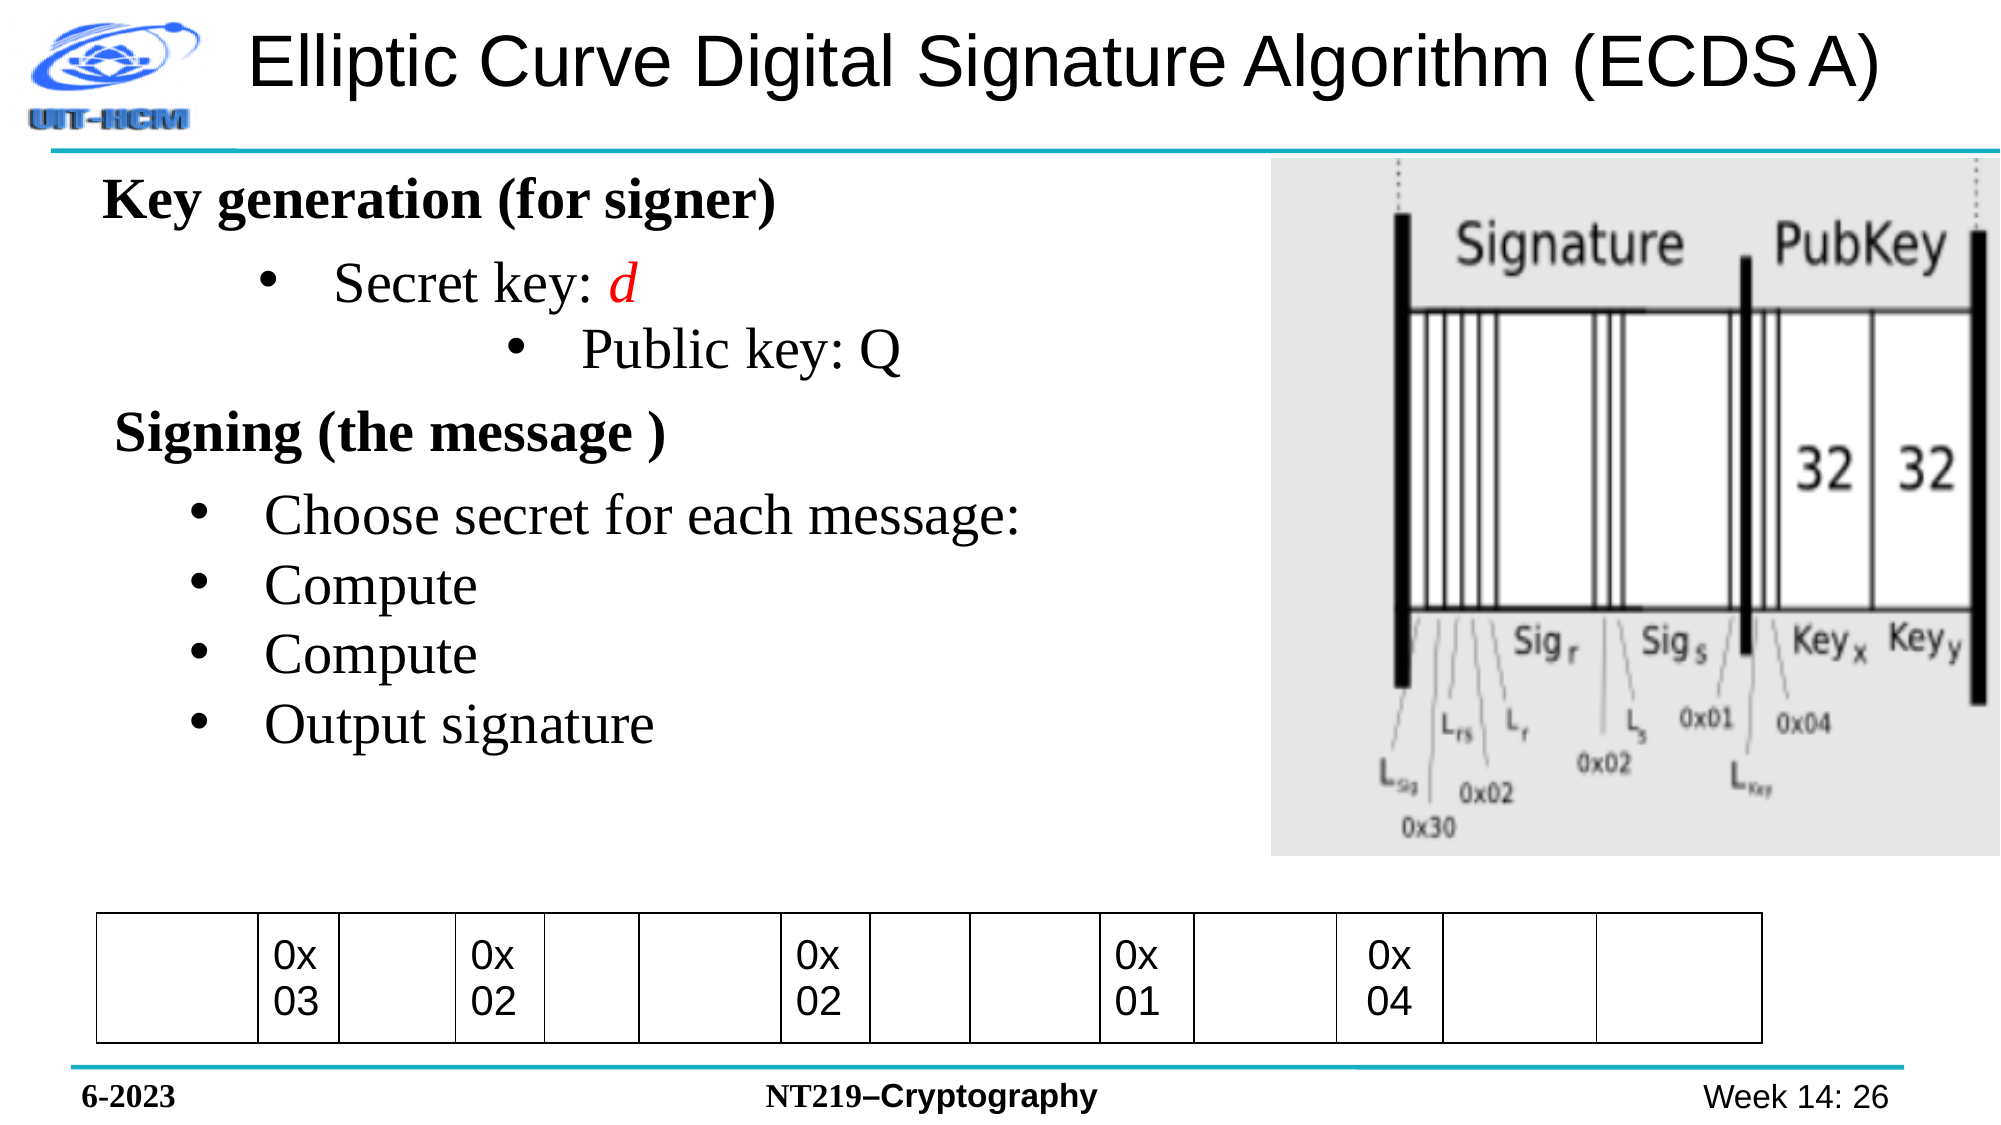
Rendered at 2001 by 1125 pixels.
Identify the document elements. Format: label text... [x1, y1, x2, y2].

picture [1271, 157, 2000, 856]
picture [7, 9, 222, 141]
title Elliptic Curve Digital Signature Algorithm (E C D S A) [208, 11, 1922, 103]
text_box Key generation (for signer) [87, 152, 792, 238]
